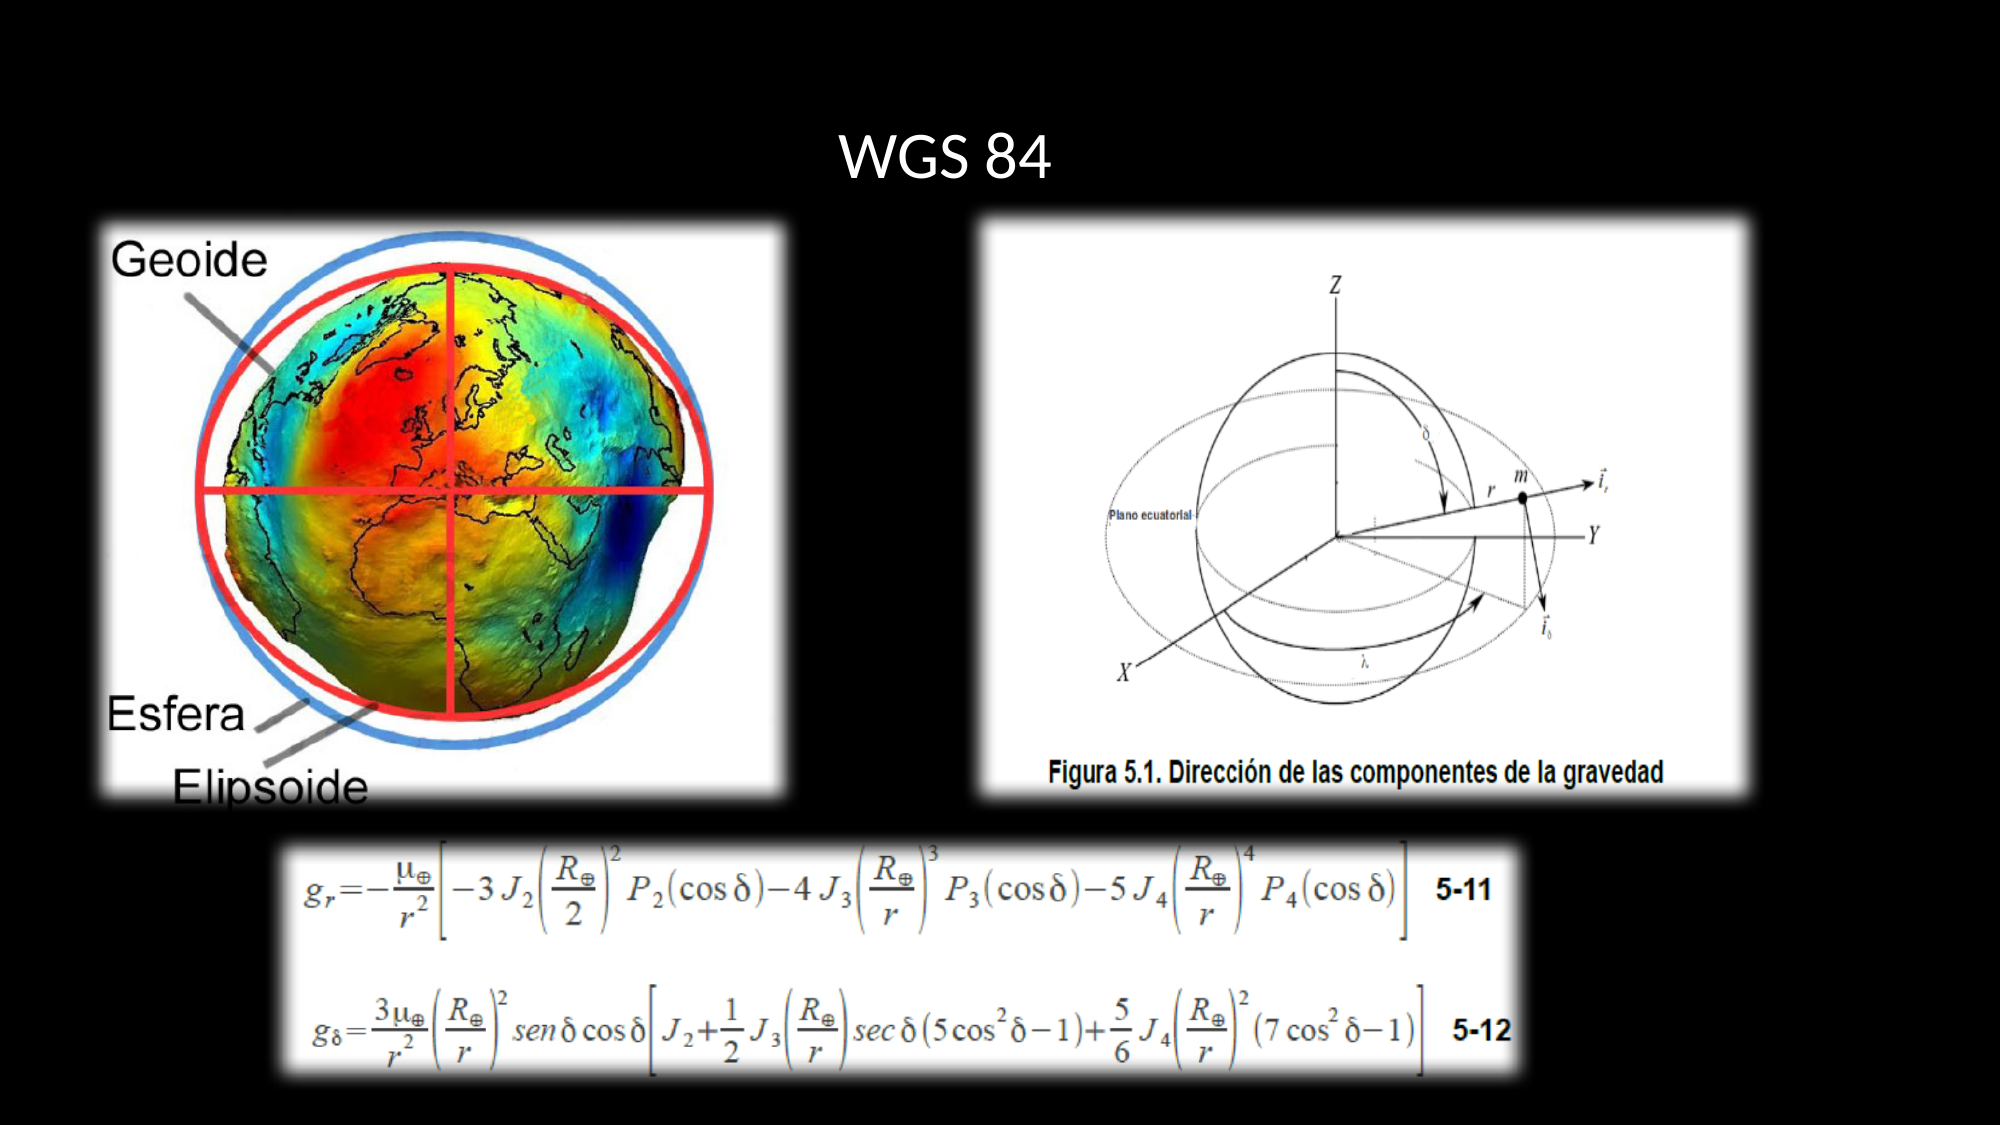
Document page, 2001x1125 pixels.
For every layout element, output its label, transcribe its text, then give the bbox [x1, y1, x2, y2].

picture [962, 200, 1766, 814]
picture [265, 829, 1535, 1091]
text_box WGS 84 [639, 104, 1281, 200]
picture [84, 206, 801, 814]
